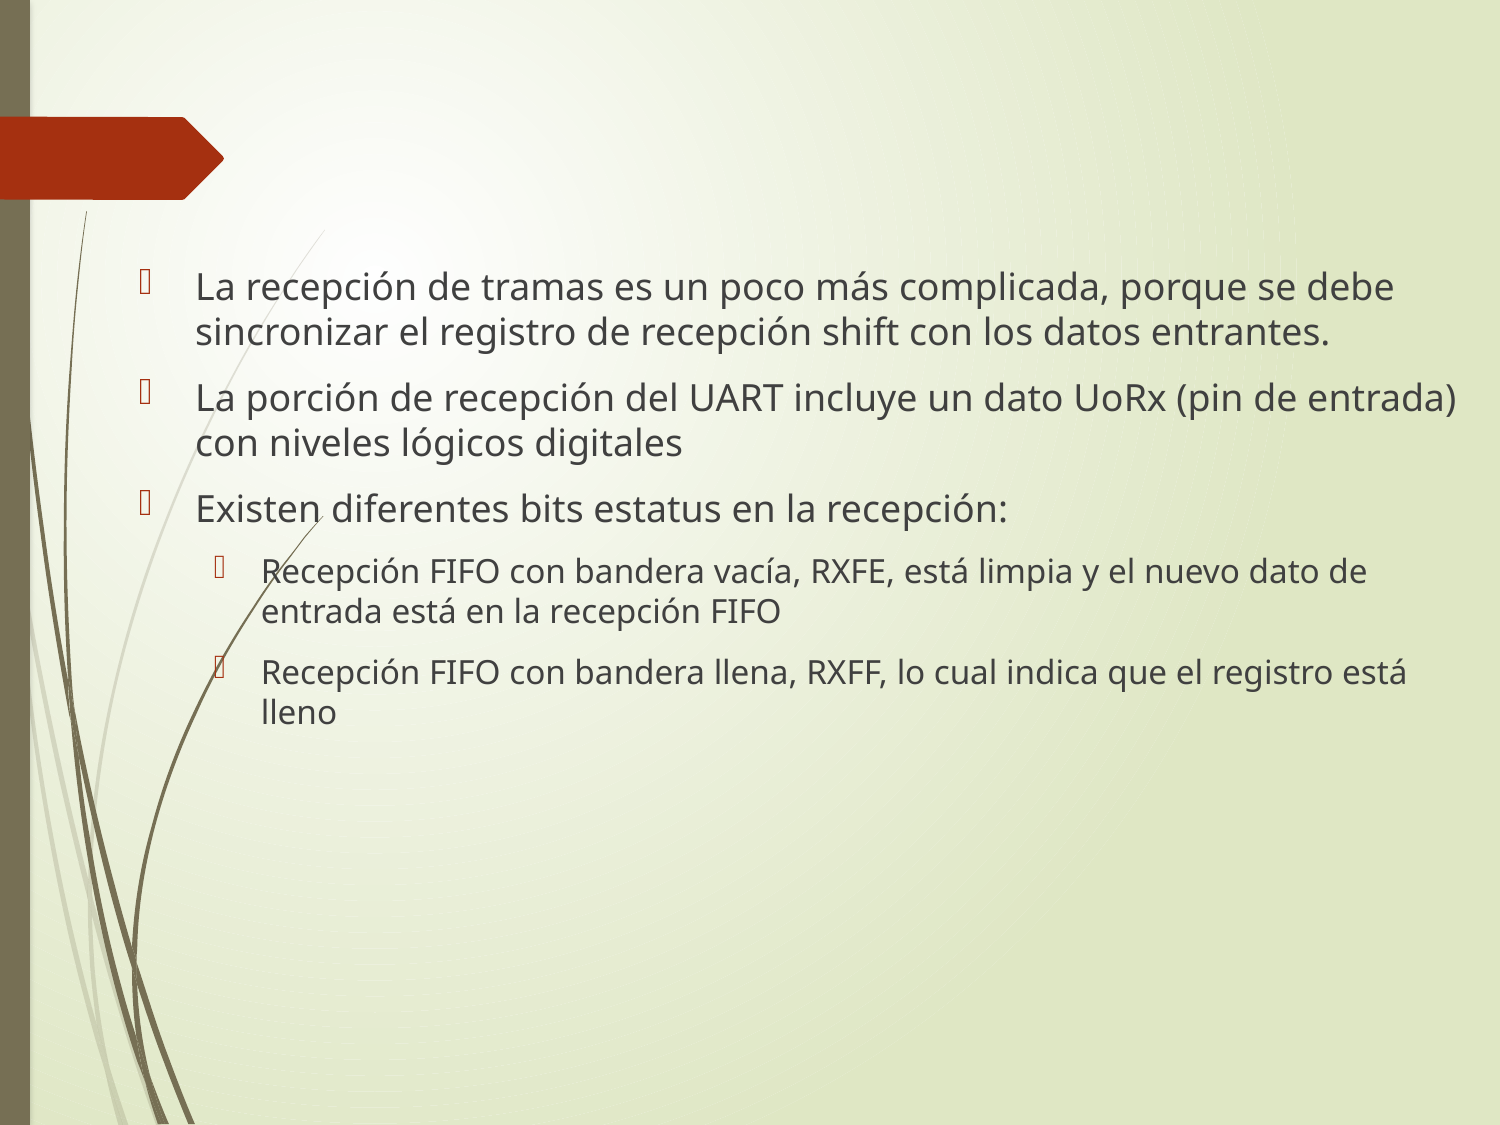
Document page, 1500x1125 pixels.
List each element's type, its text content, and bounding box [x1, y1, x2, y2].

list La recepción de tramas es un poco más complicada, porque se debe sincronizar el registro de recepción shift con los datos entrantes. La porción de recepción del UART incluye un dato UoRx (pin de entrada) con niveles lógicos digitales Existen diferentes bits estatus en la recepción: Recepción FIFO con bandera vacía, RXFE, está limpia y el nuevo dato de entrada está en la recepción FIFO Recepción FIFO con bandera llena, RXFF, lo cual indica que el registro está lleno [123, 255, 1474, 811]
